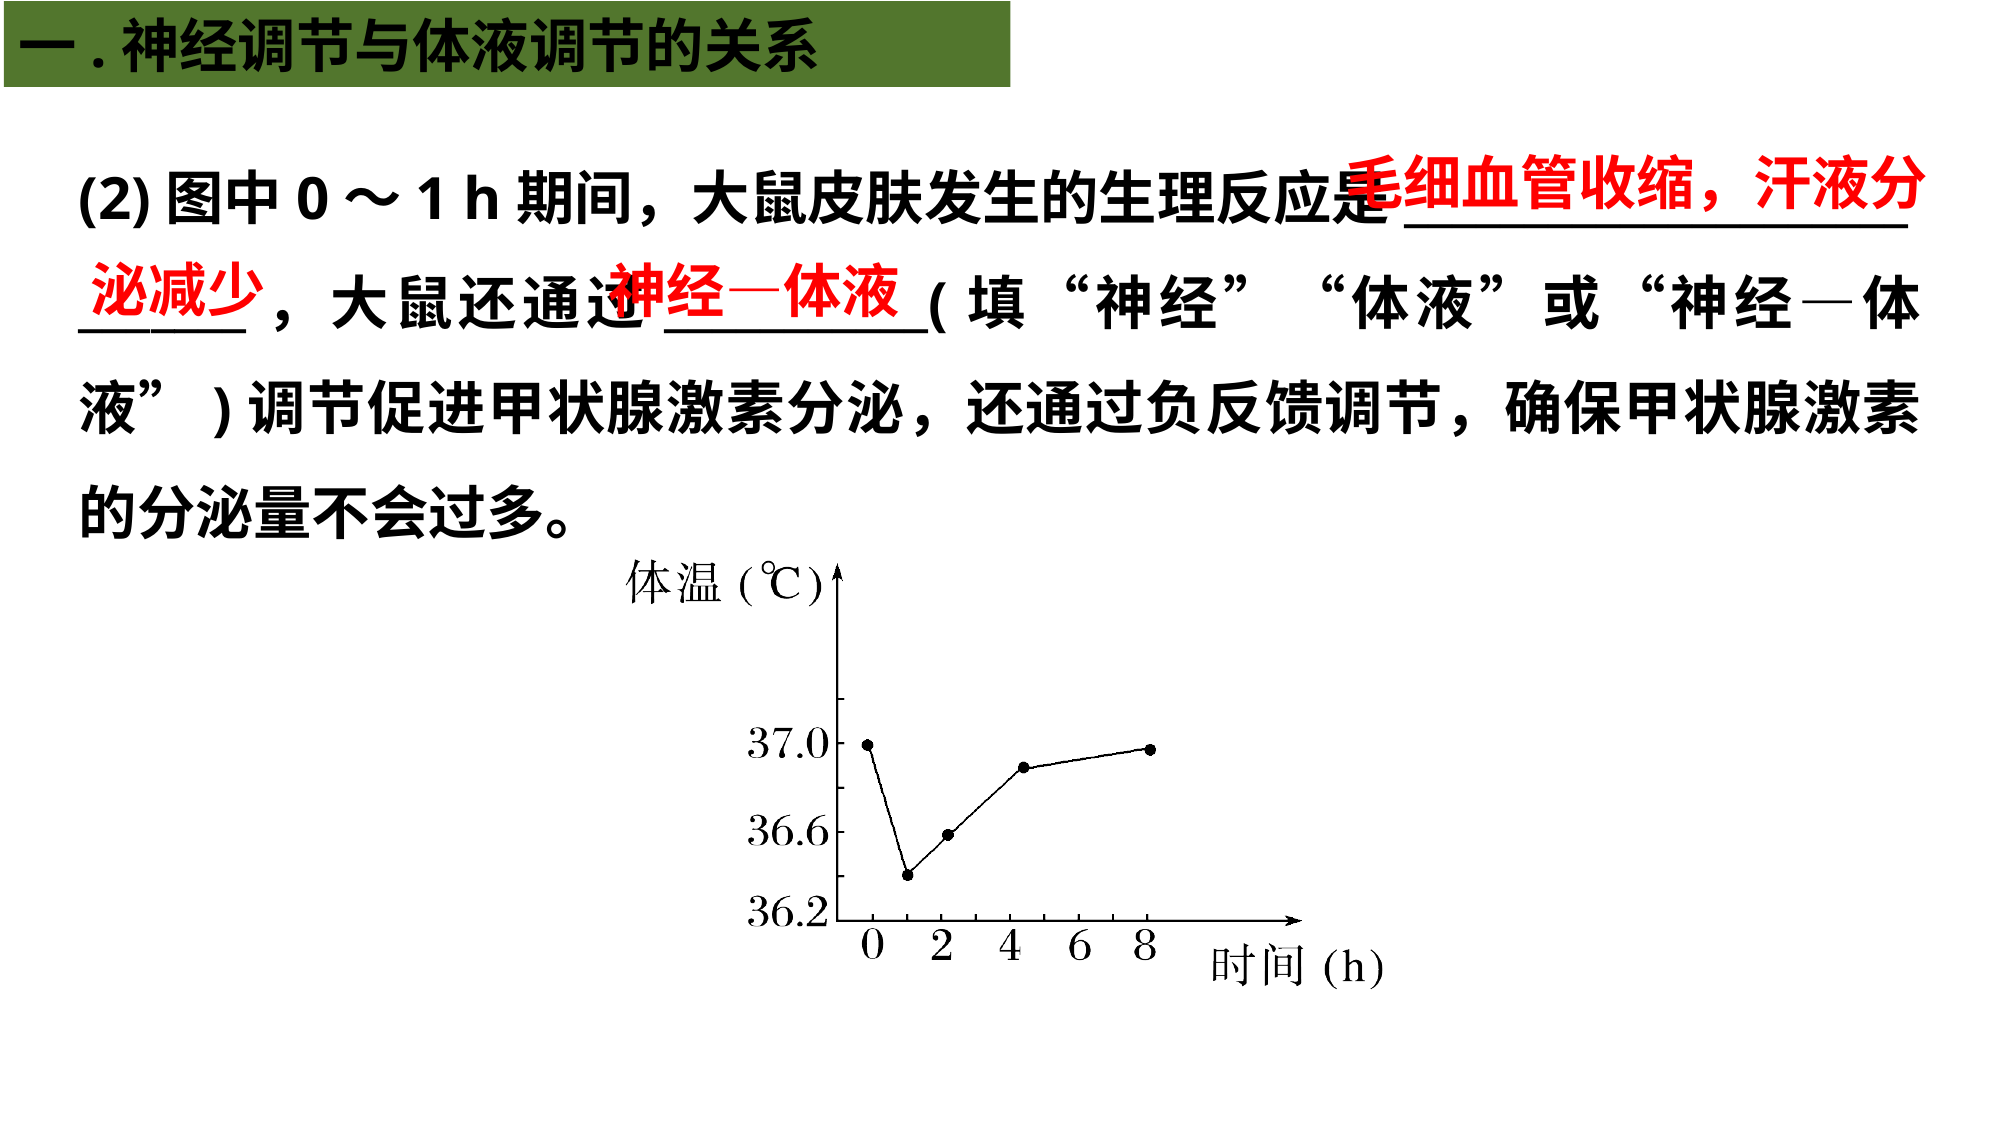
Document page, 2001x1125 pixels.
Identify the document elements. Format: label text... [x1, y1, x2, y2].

text_box 毛细血管收缩，汗液分 [1330, 139, 1943, 225]
picture [607, 555, 1393, 1002]
text_box 一.神经调节与体液调节的关系 [3, 1, 1011, 87]
text_box 泌减少 [76, 245, 281, 331]
text_box 神经—体液 [593, 247, 915, 332]
text_box (2)图中0～1 h期间，大鼠皮肤发生的生理反应是_____________________ _______，大鼠还通过___________(填“神经”“体液”或“神经—体液”)调节促进甲状腺激素分泌，还通过负反馈调节，确保甲状腺激素的分泌量不会过多。 [64, 118, 1936, 554]
